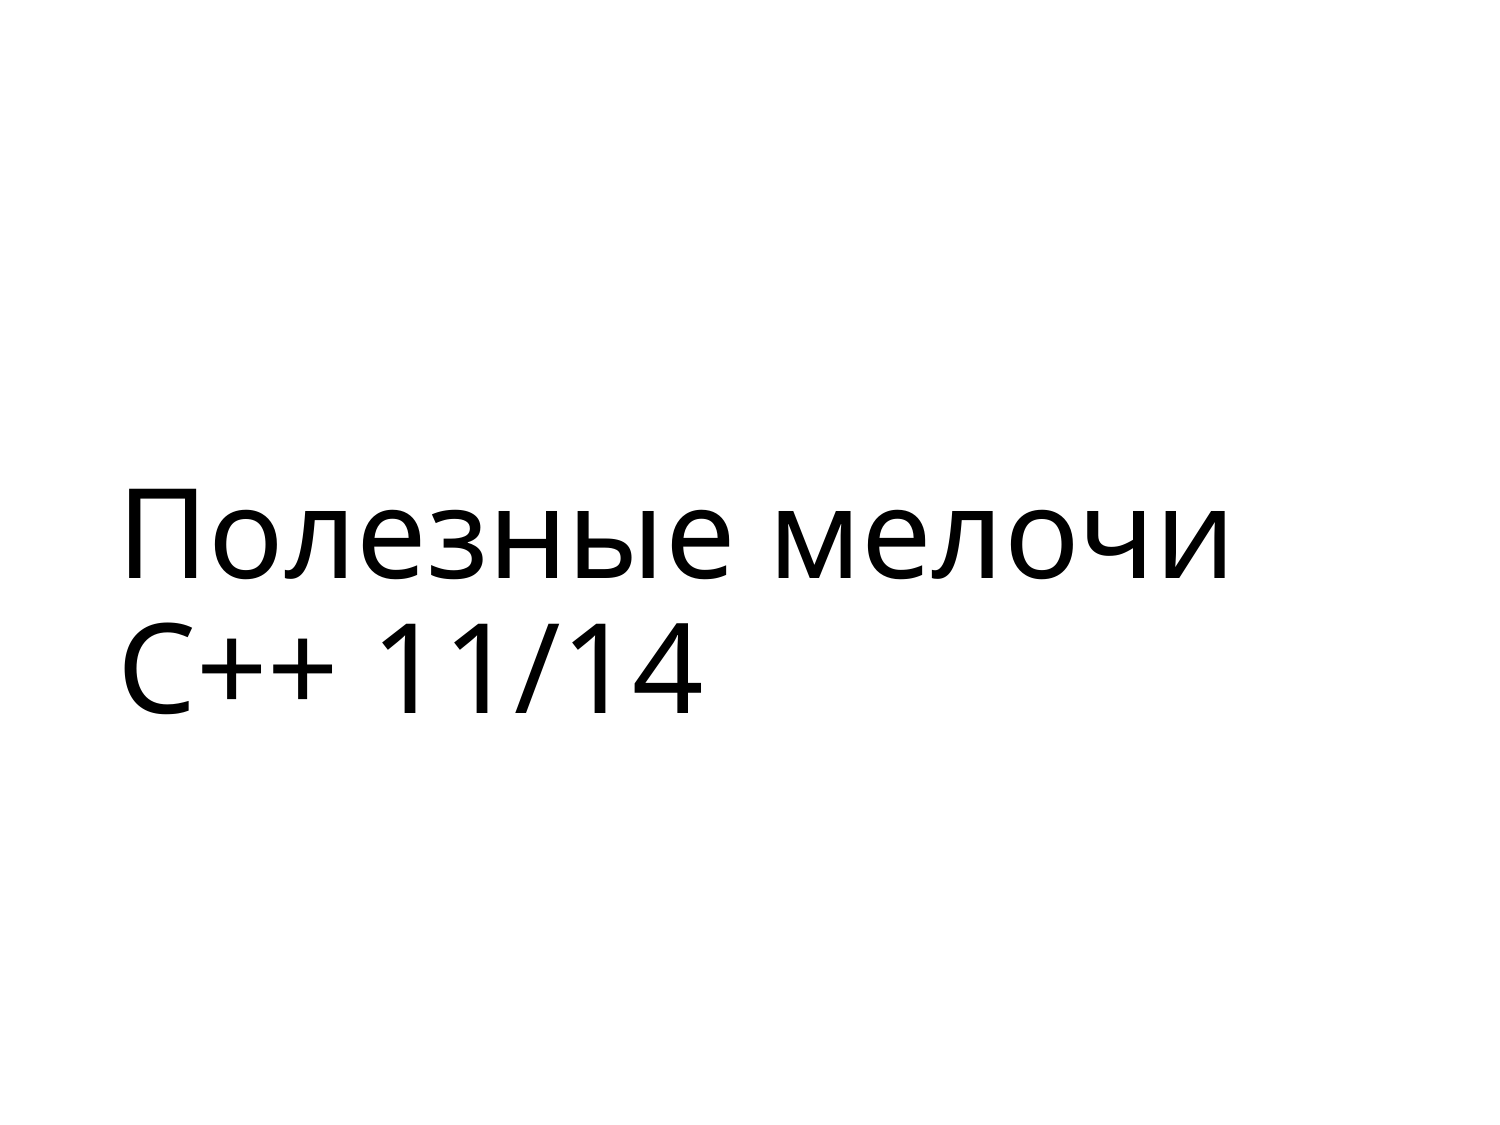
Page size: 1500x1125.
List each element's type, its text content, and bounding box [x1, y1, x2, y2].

title Полезные мелочи C++ 11/14 [102, 280, 1397, 749]
